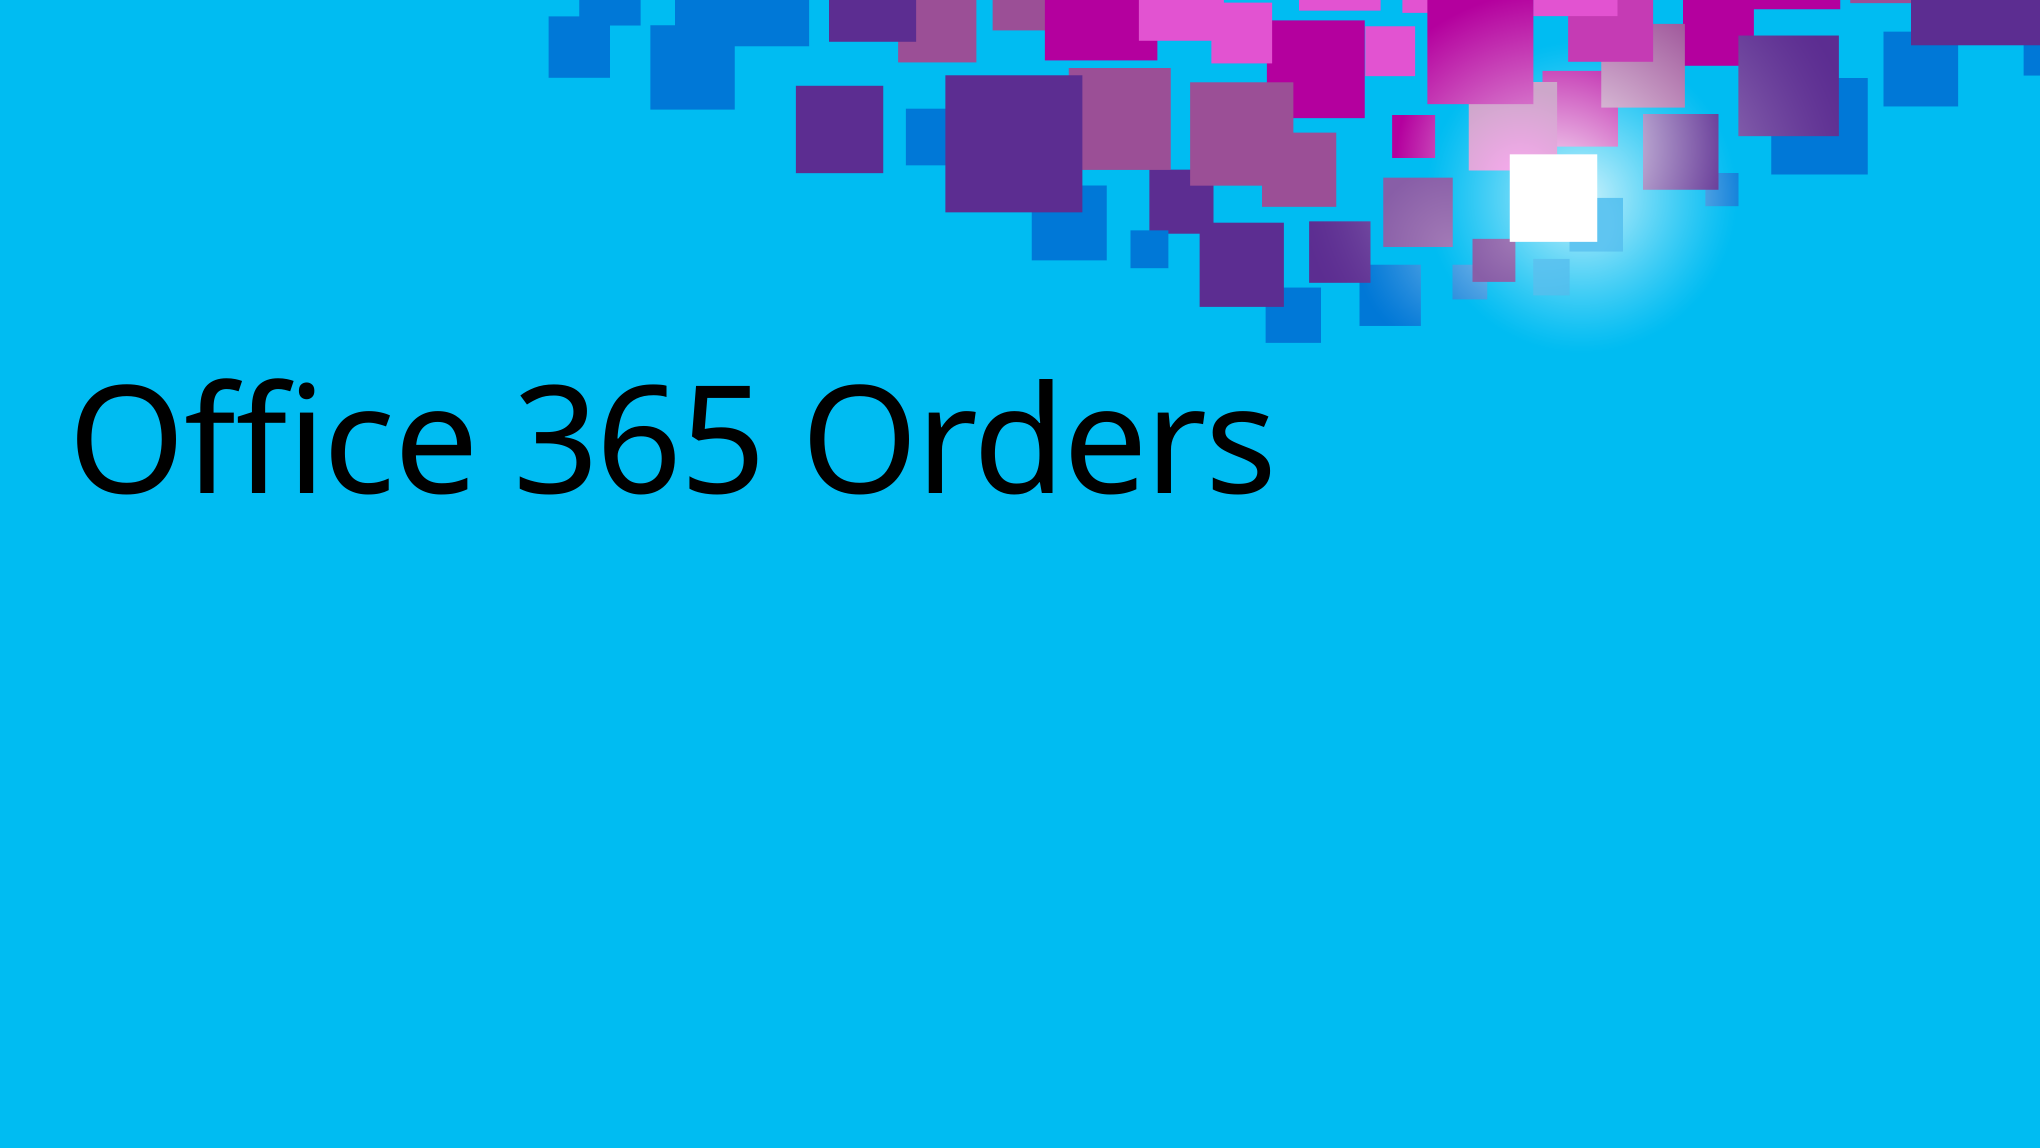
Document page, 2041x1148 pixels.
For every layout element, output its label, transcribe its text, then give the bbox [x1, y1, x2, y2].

picture [1300, 0, 1380, 10]
picture [907, 0, 1415, 342]
picture [1310, 222, 1420, 325]
picture [651, 0, 808, 108]
picture [1384, 0, 1867, 331]
picture [550, 0, 640, 77]
picture [1393, 116, 1435, 157]
title Office 365 Orders [45, 348, 1996, 543]
picture [797, 86, 883, 172]
picture [830, 0, 976, 62]
picture [1851, 0, 2040, 105]
